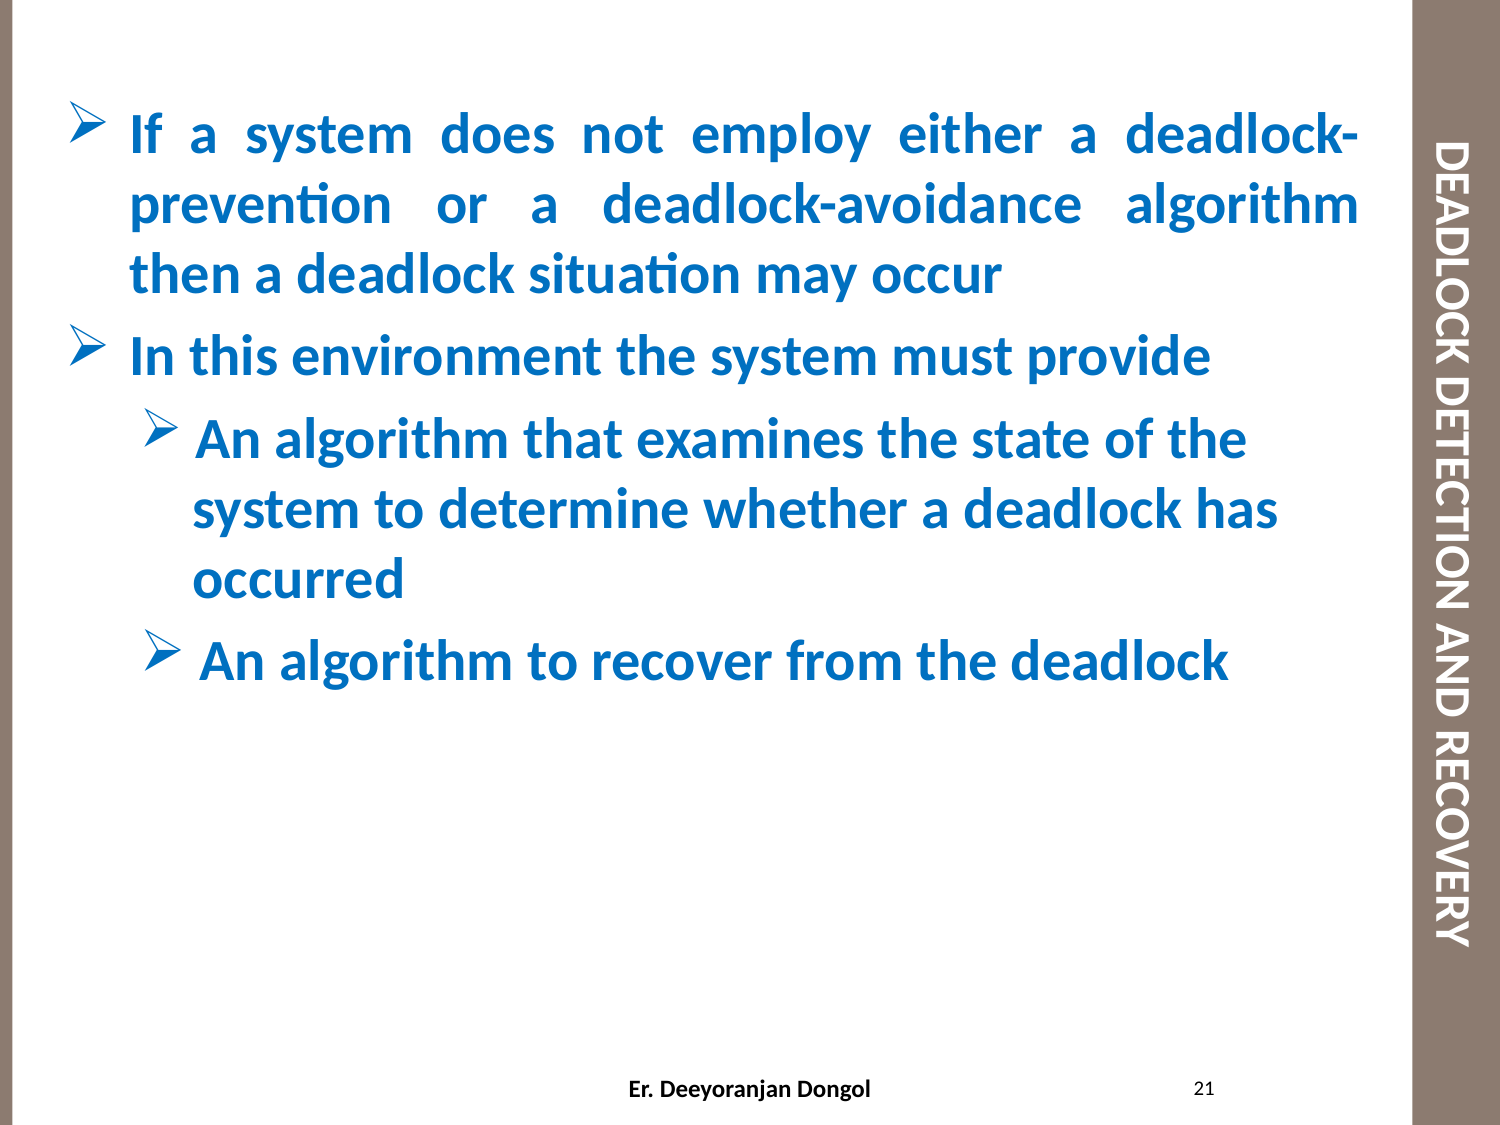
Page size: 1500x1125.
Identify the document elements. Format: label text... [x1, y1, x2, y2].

footer Er. Deeyoranjan Dongol [443, 1062, 1057, 1113]
title DEADLOCK DETECTION AND RECOVERY [1412, 62, 1500, 1025]
text_box If a system does not employ either a deadlock-prevention or a deadlock-avoidance algorithm then a deadlock situation may occur In this environment the system must provide An algorithm that examines the state of the system to determine whether a deadlock has occurred An algorithm to recover from the deadlock [50, 87, 1375, 700]
slide_number 21 [1067, 1061, 1230, 1112]
